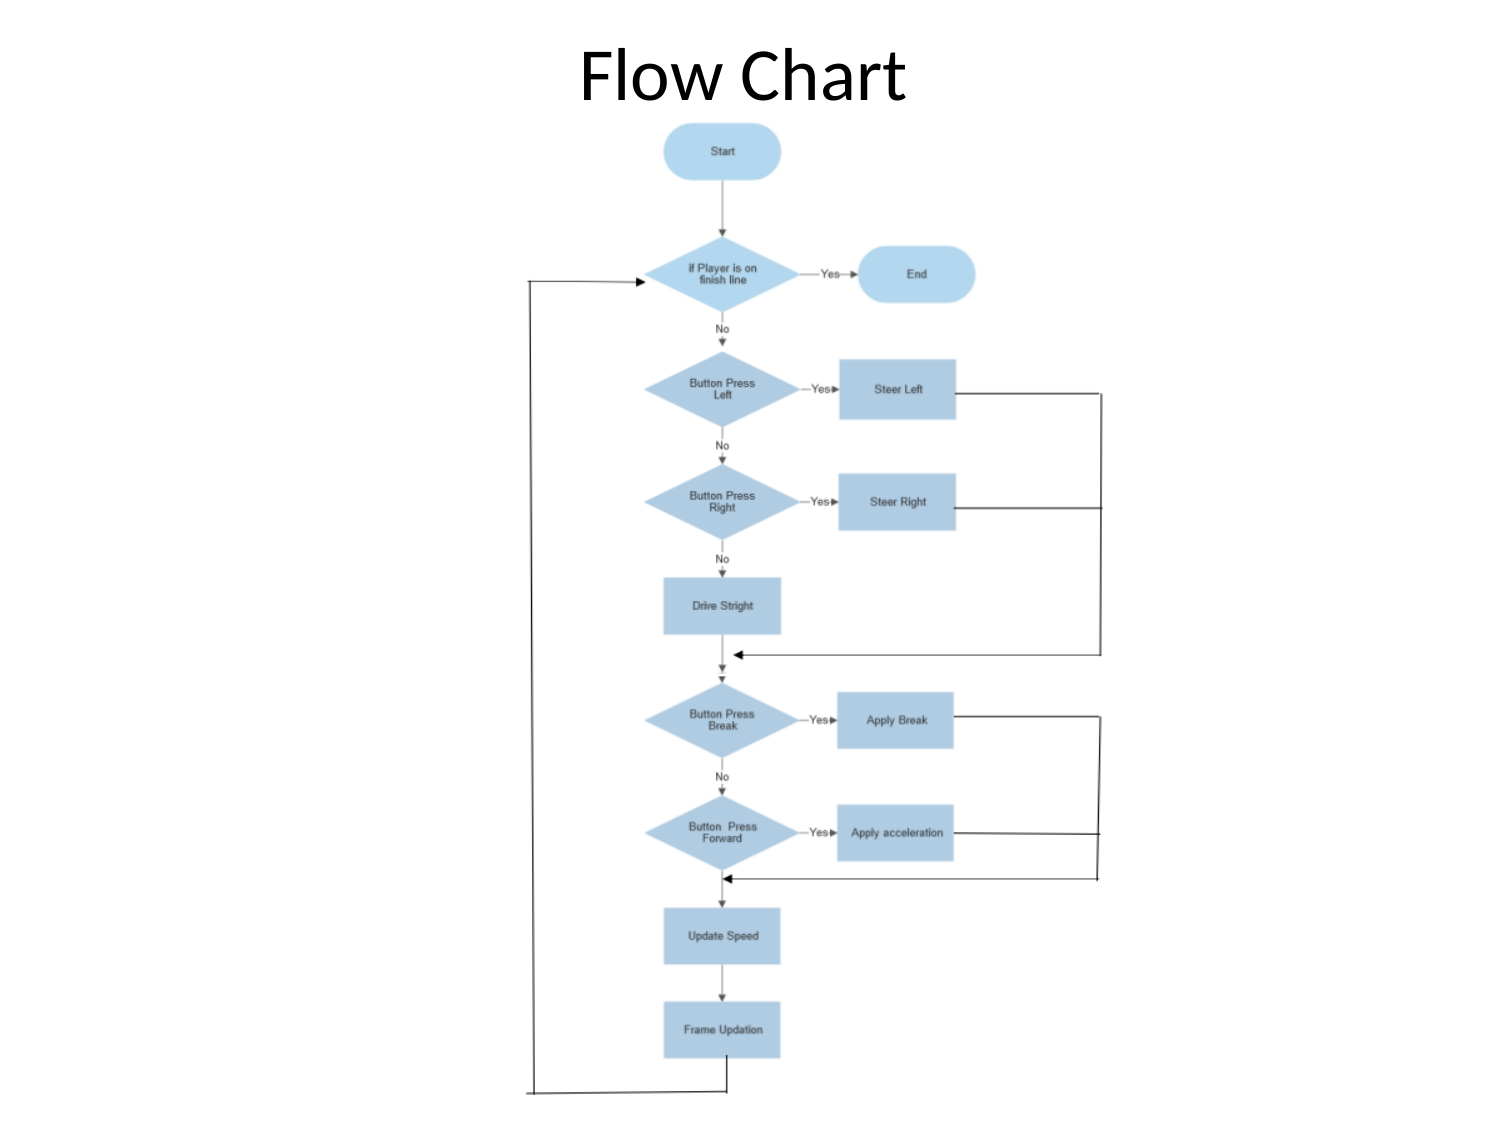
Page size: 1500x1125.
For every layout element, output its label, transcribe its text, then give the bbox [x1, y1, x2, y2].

picture [241, 119, 1183, 1107]
text_box Flow Chart [564, 18, 923, 118]
